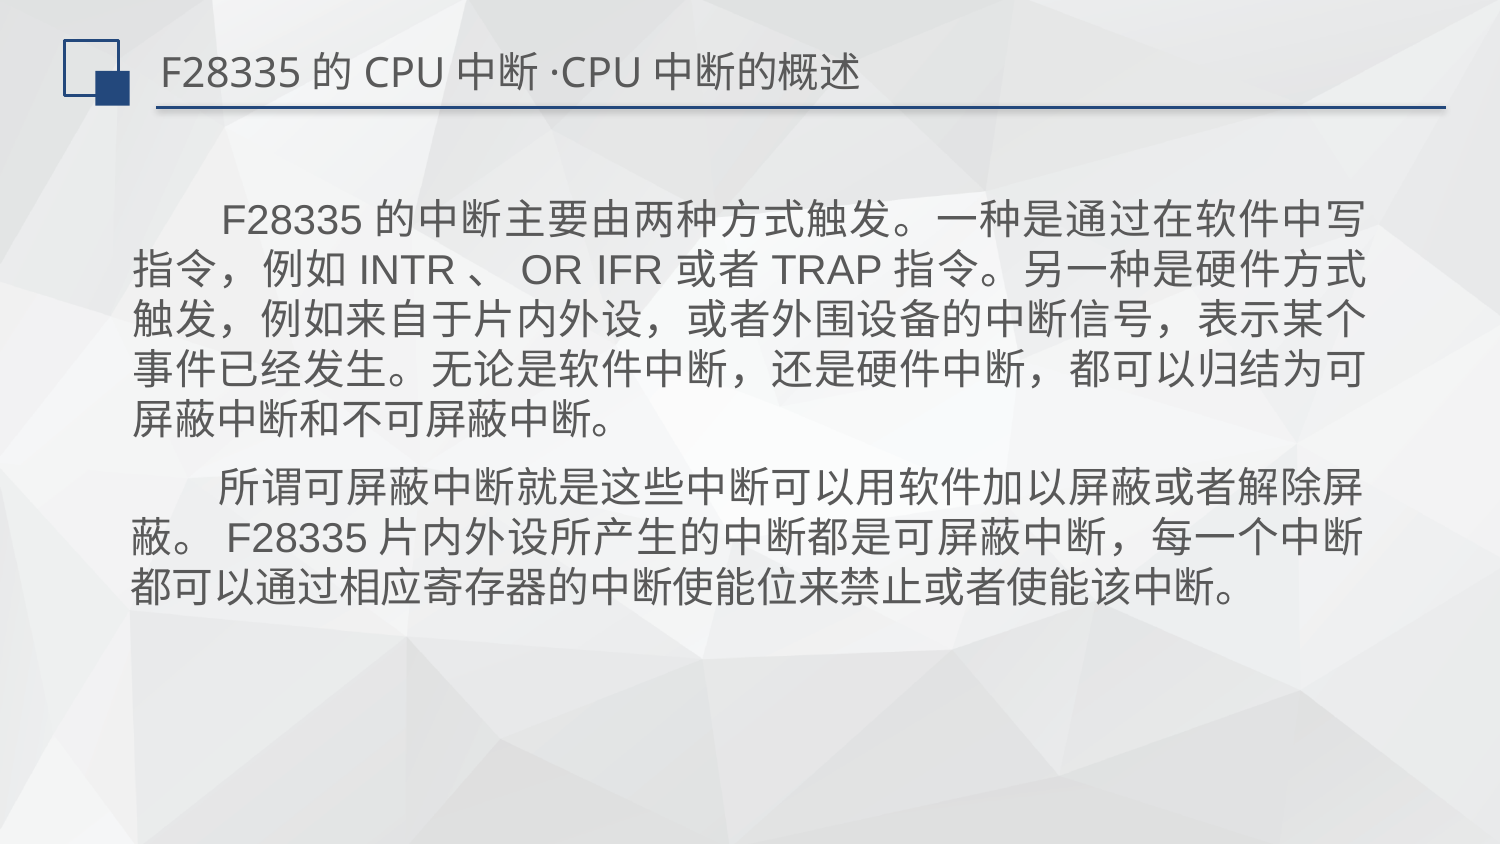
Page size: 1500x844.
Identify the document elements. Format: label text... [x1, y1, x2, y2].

text_box 所谓可屏蔽中断就是这些中断可以用软件加以屏蔽或者解除屏蔽。F28335片内外设所产生的中断都是可屏蔽中断，每一个中断都可以通过相应寄存器的中断使能位来禁止或者使能该中断。 [115, 453, 1380, 618]
text_box F28335的中断主要由两种方式触发。一种是通过在软件中写指令，例如INTR、OR IFR或者TRAP指令。另一种是硬件方式触发，例如来自于片内外设，或者外围设备的中断信号，表示某个事件已经发生。无论是软件中断，还是硬件中断，都可以归结为可屏蔽中断和不可屏蔽中断。 [117, 185, 1382, 451]
picture [0, 0, 1500, 844]
title F28335的CPU中断·CPU中断的概述 [148, 43, 1117, 99]
